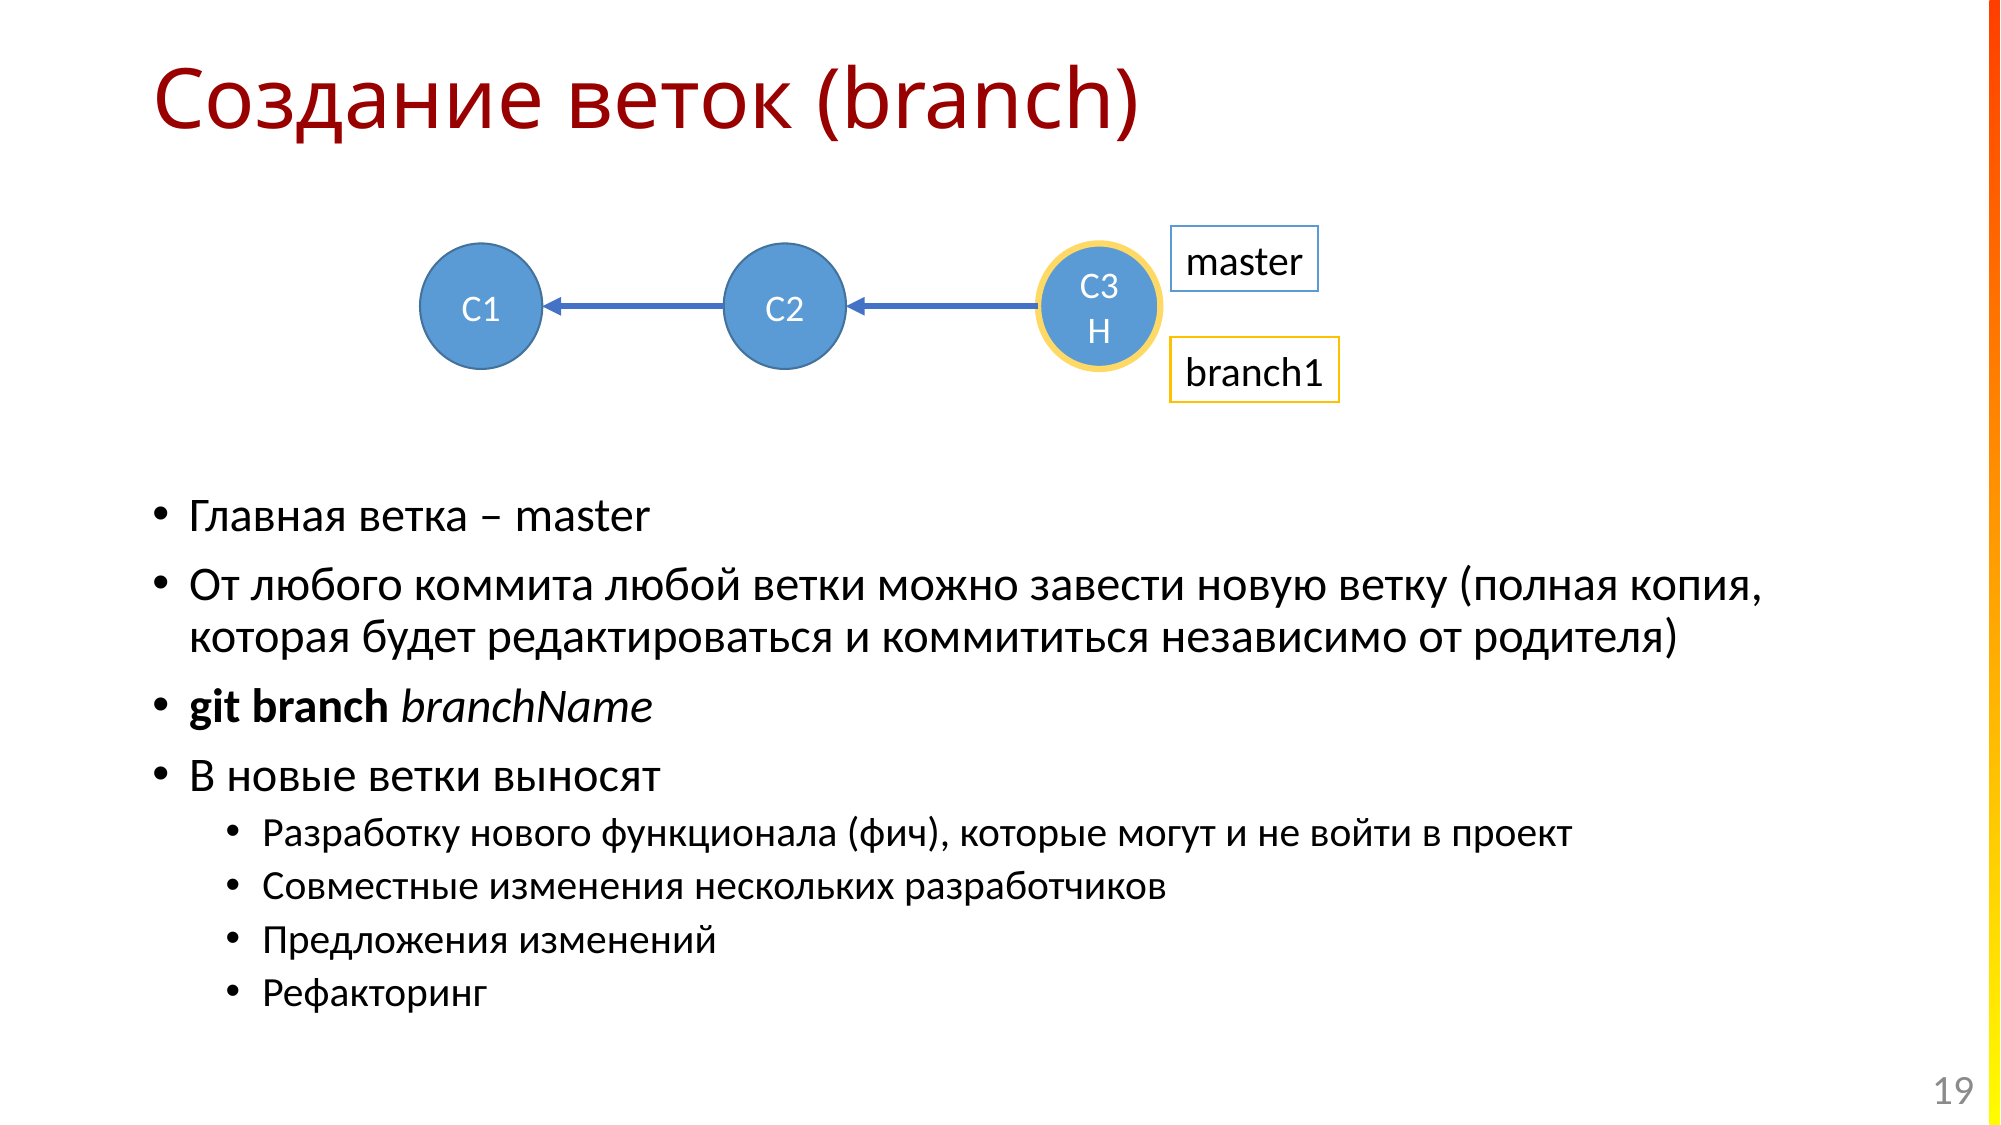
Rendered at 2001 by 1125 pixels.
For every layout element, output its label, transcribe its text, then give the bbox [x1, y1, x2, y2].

slide_number 19 [1830, 1057, 1990, 1118]
text_box C1 [418, 242, 544, 371]
text_box C3H [1037, 242, 1162, 371]
text_box master [1170, 225, 1319, 292]
title Создание веток (branch) [137, 22, 1863, 182]
text_box C2 [722, 242, 848, 371]
list Главная ветка – master От любого коммита любой ветки можно завести новую ветку (полная копия, которая будет редактироваться и коммититься независимо от родителя) git branch branchName В новые ветки выносят Разработку нового функционала (фич), которые могут и не войти в проект Совместные изменения нескольких разработчиков Предложения изменений Рефакторинг [137, 482, 1863, 1027]
text_box branch1 [1169, 336, 1340, 403]
